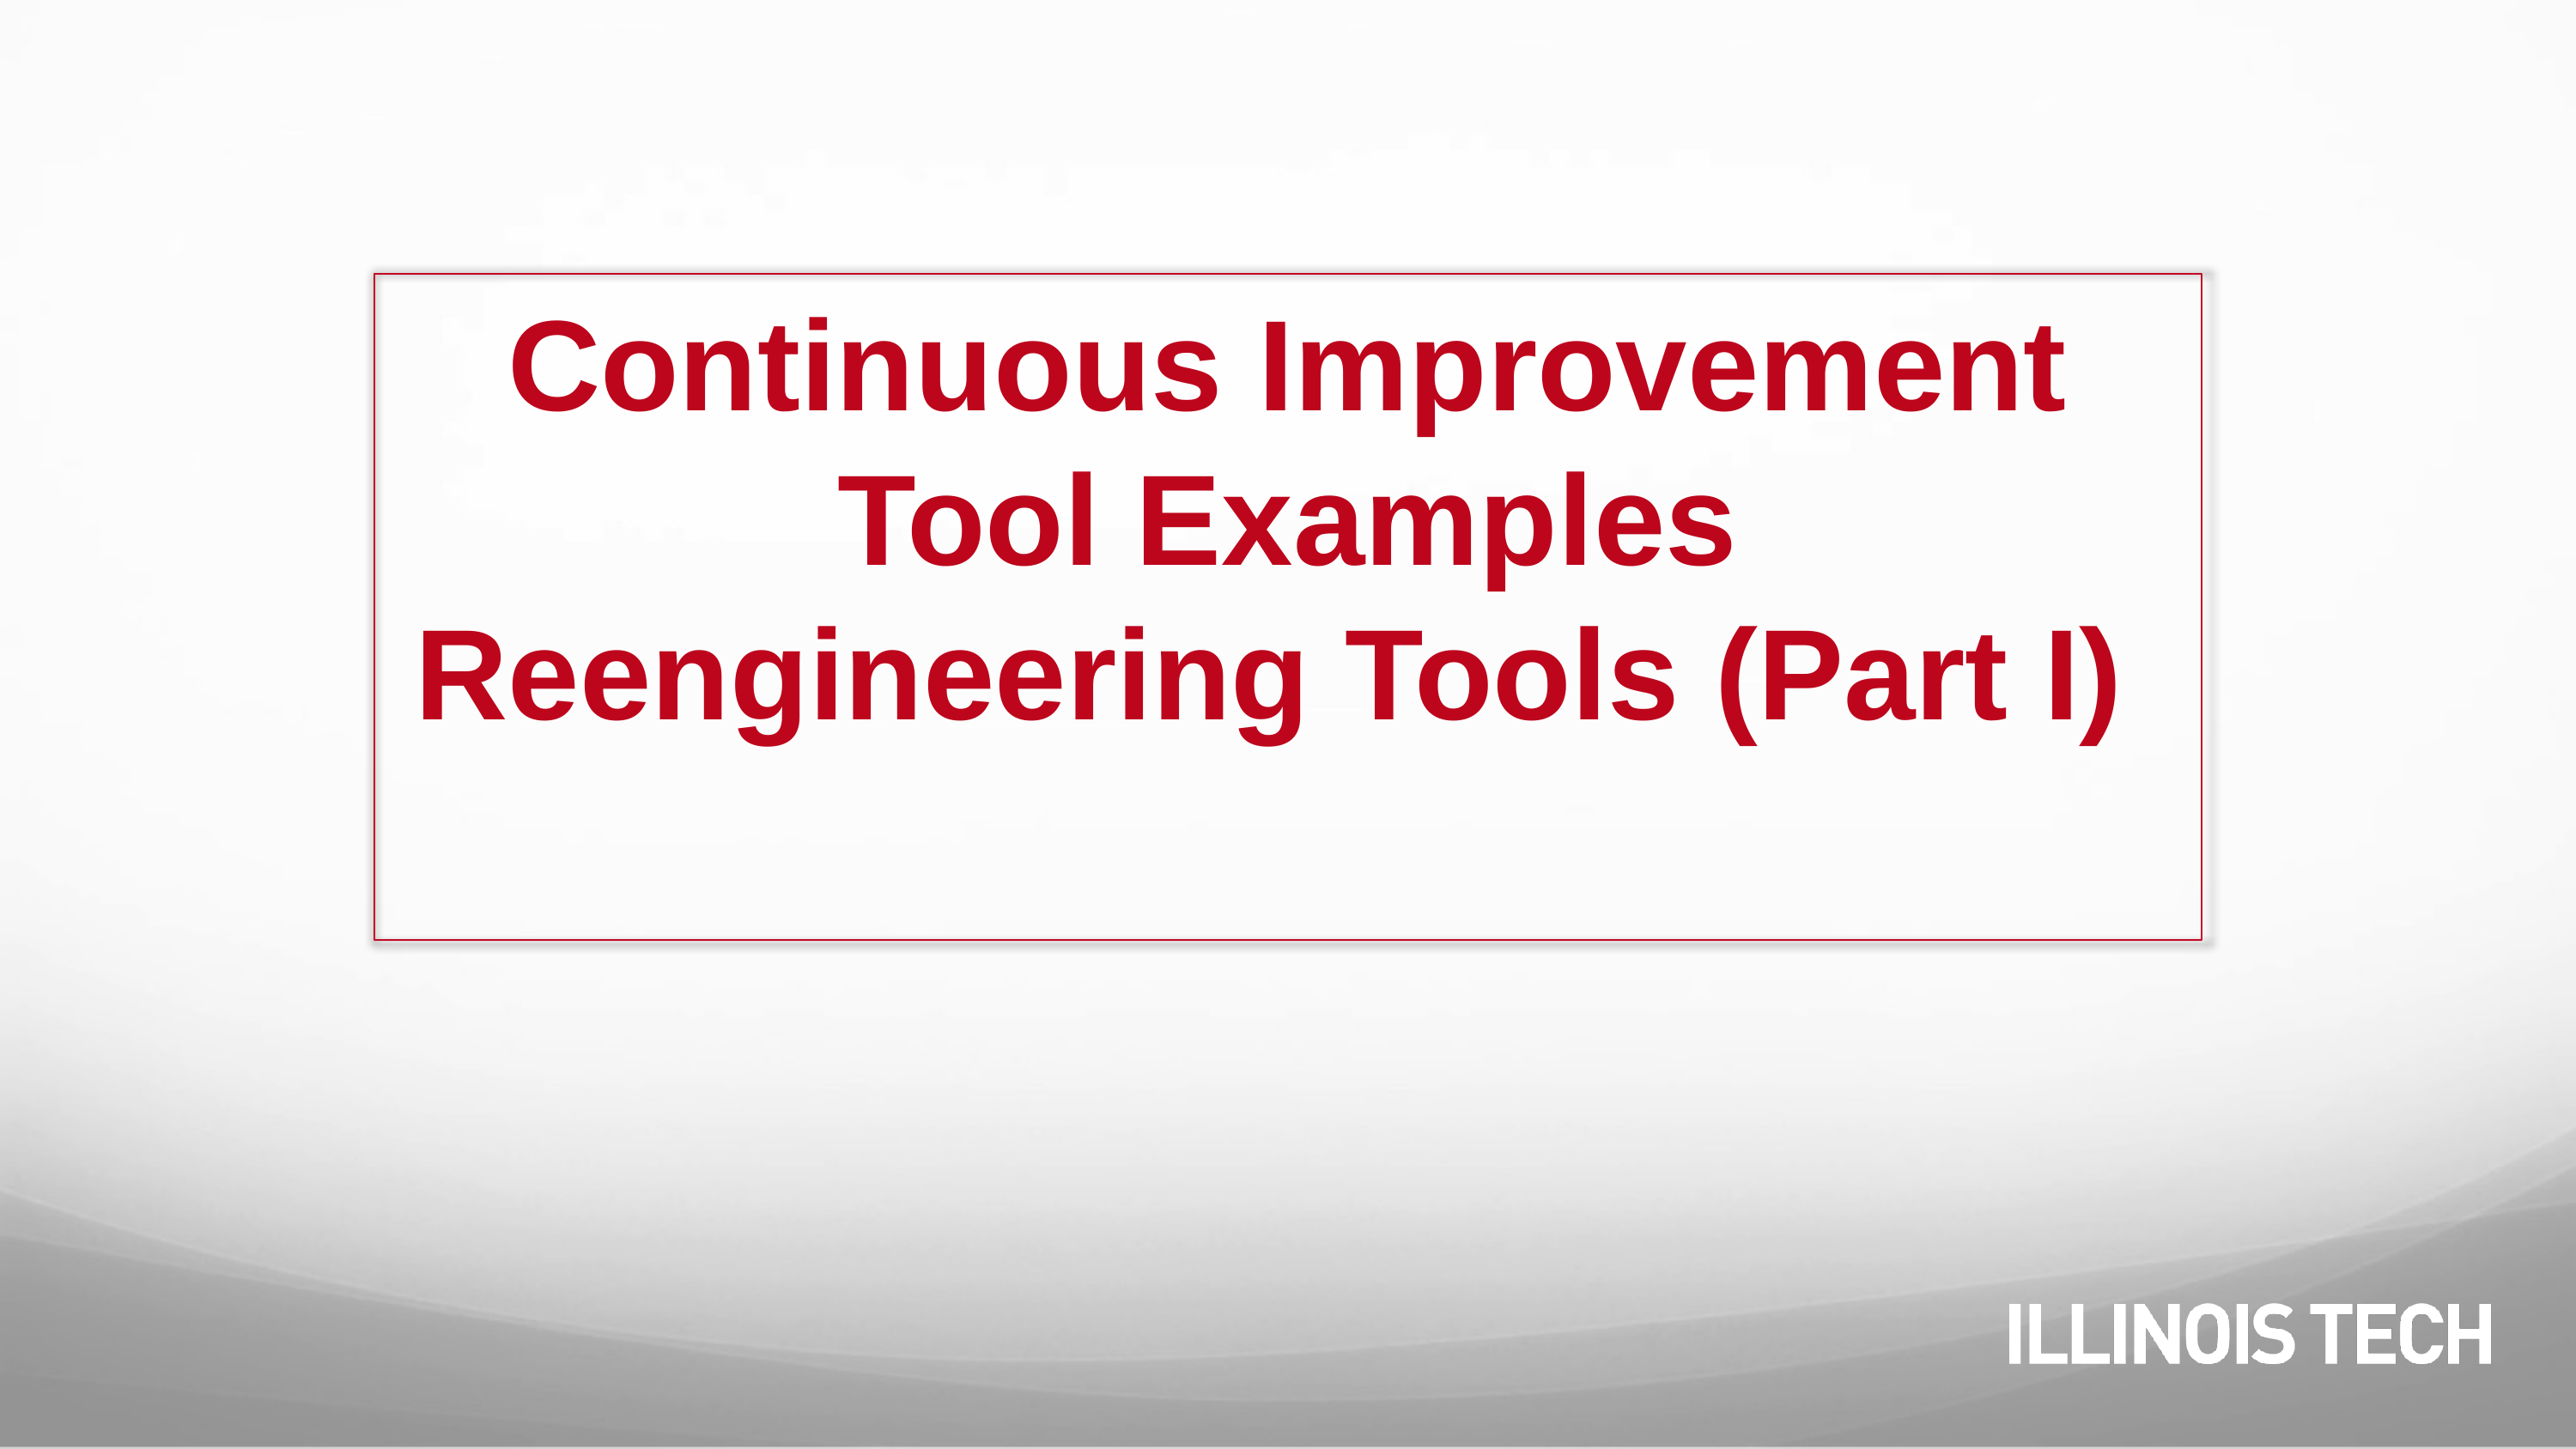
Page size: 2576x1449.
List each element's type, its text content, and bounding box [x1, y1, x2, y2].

picture [0, 0, 2576, 1449]
title Continuous Improvement Tool Examples Reengineering Tools (Part I) [372, 542, 2204, 906]
